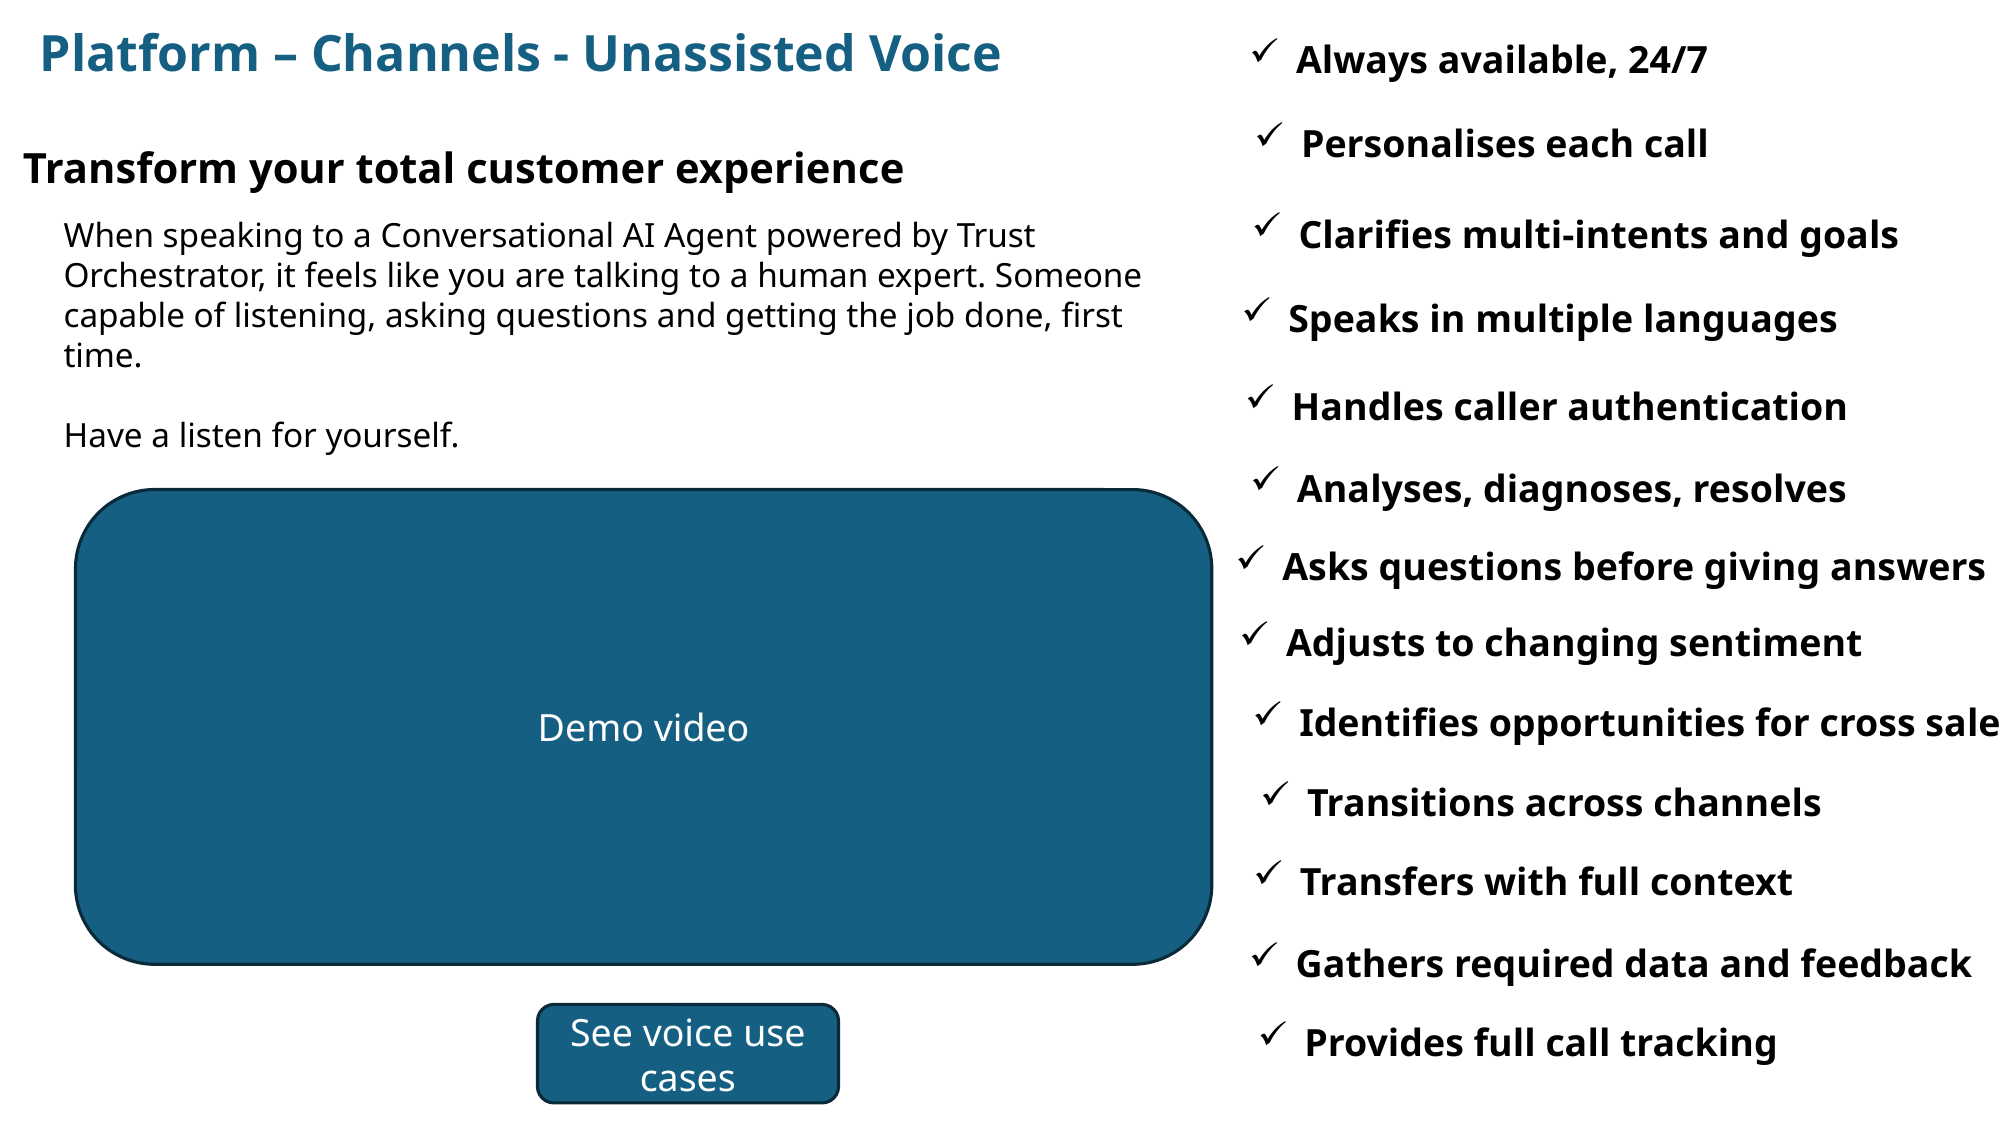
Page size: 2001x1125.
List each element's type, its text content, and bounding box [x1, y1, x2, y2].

text_box Asks questions before giving answers [1220, 535, 2000, 596]
text_box Transitions across channels [1245, 771, 1838, 832]
text_box Handles caller authentication [1230, 375, 1864, 435]
text_box See voice use cases [535, 1002, 841, 1105]
text_box Provides full call tracking [1242, 1011, 1794, 1072]
text_box Transform your total customer experience [8, 133, 920, 199]
text_box Clarifies multi-intents and goals [1236, 203, 1915, 263]
text_box Analyses, diagnoses, resolves [1235, 457, 1863, 517]
text_box Gathers required data and feedback [1233, 933, 1988, 993]
text_box Platform – Channels - Unassisted Voice [24, 13, 1156, 89]
text_box When speaking to a Conversational AI Agent powered by Trust Orchestrator, it feels like you are talking to a human expert. Someone capable of listening, asking questions and getting the job done, first time. Have a listen for yourself. [48, 206, 1212, 462]
text_box Personalises each call [1239, 112, 1725, 173]
text_box Always available, 24/7 [1234, 28, 1724, 89]
text_box Adjusts to changing sentiment [1224, 611, 1879, 672]
text_box Identifies opportunities for cross sale [1237, 691, 2000, 752]
text_box Demo video [73, 487, 1214, 966]
text_box Speaks in multiple languages [1226, 287, 1854, 348]
text_box Transfers with full context [1238, 850, 1809, 911]
